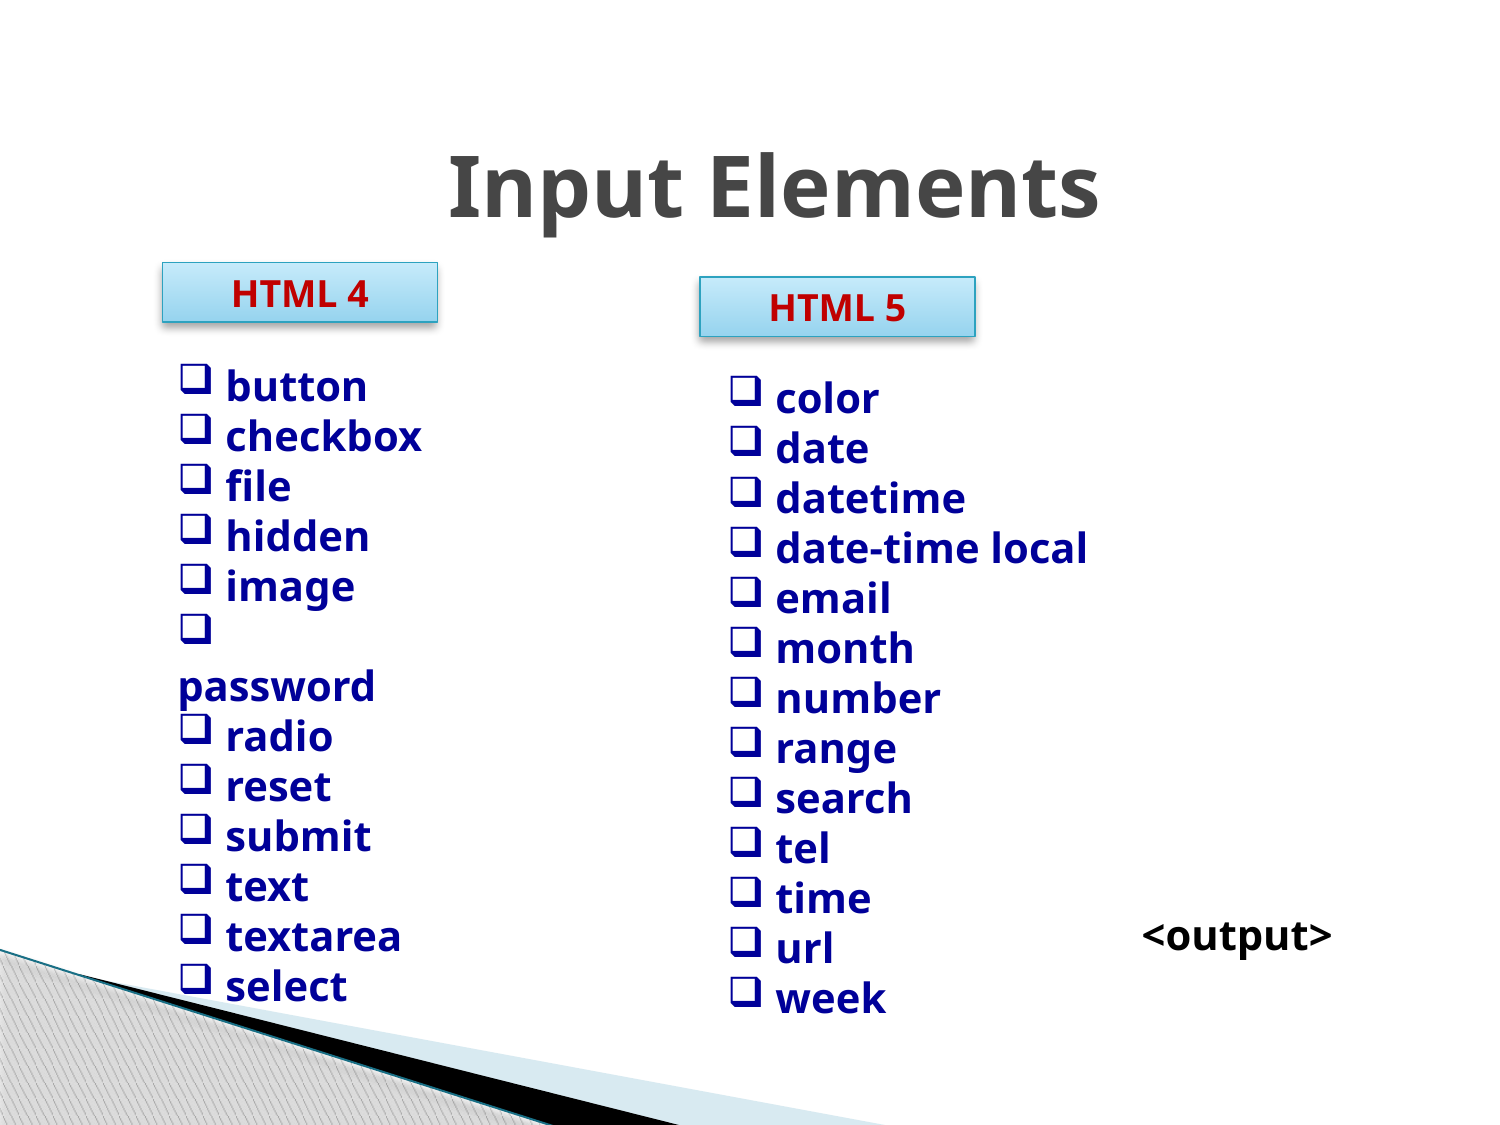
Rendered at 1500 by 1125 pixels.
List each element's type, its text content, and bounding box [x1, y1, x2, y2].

text_box color date datetime date-time local email month number range search tel time url week [712, 364, 1238, 1030]
text_box HTML 5 [699, 276, 976, 337]
text_box <output> [1126, 901, 1348, 967]
text_box HTML 4 [162, 262, 438, 323]
title Input Elements [212, 89, 1338, 278]
text_box button checkbox file hidden image password radio reset submit text textarea select [162, 351, 438, 1018]
